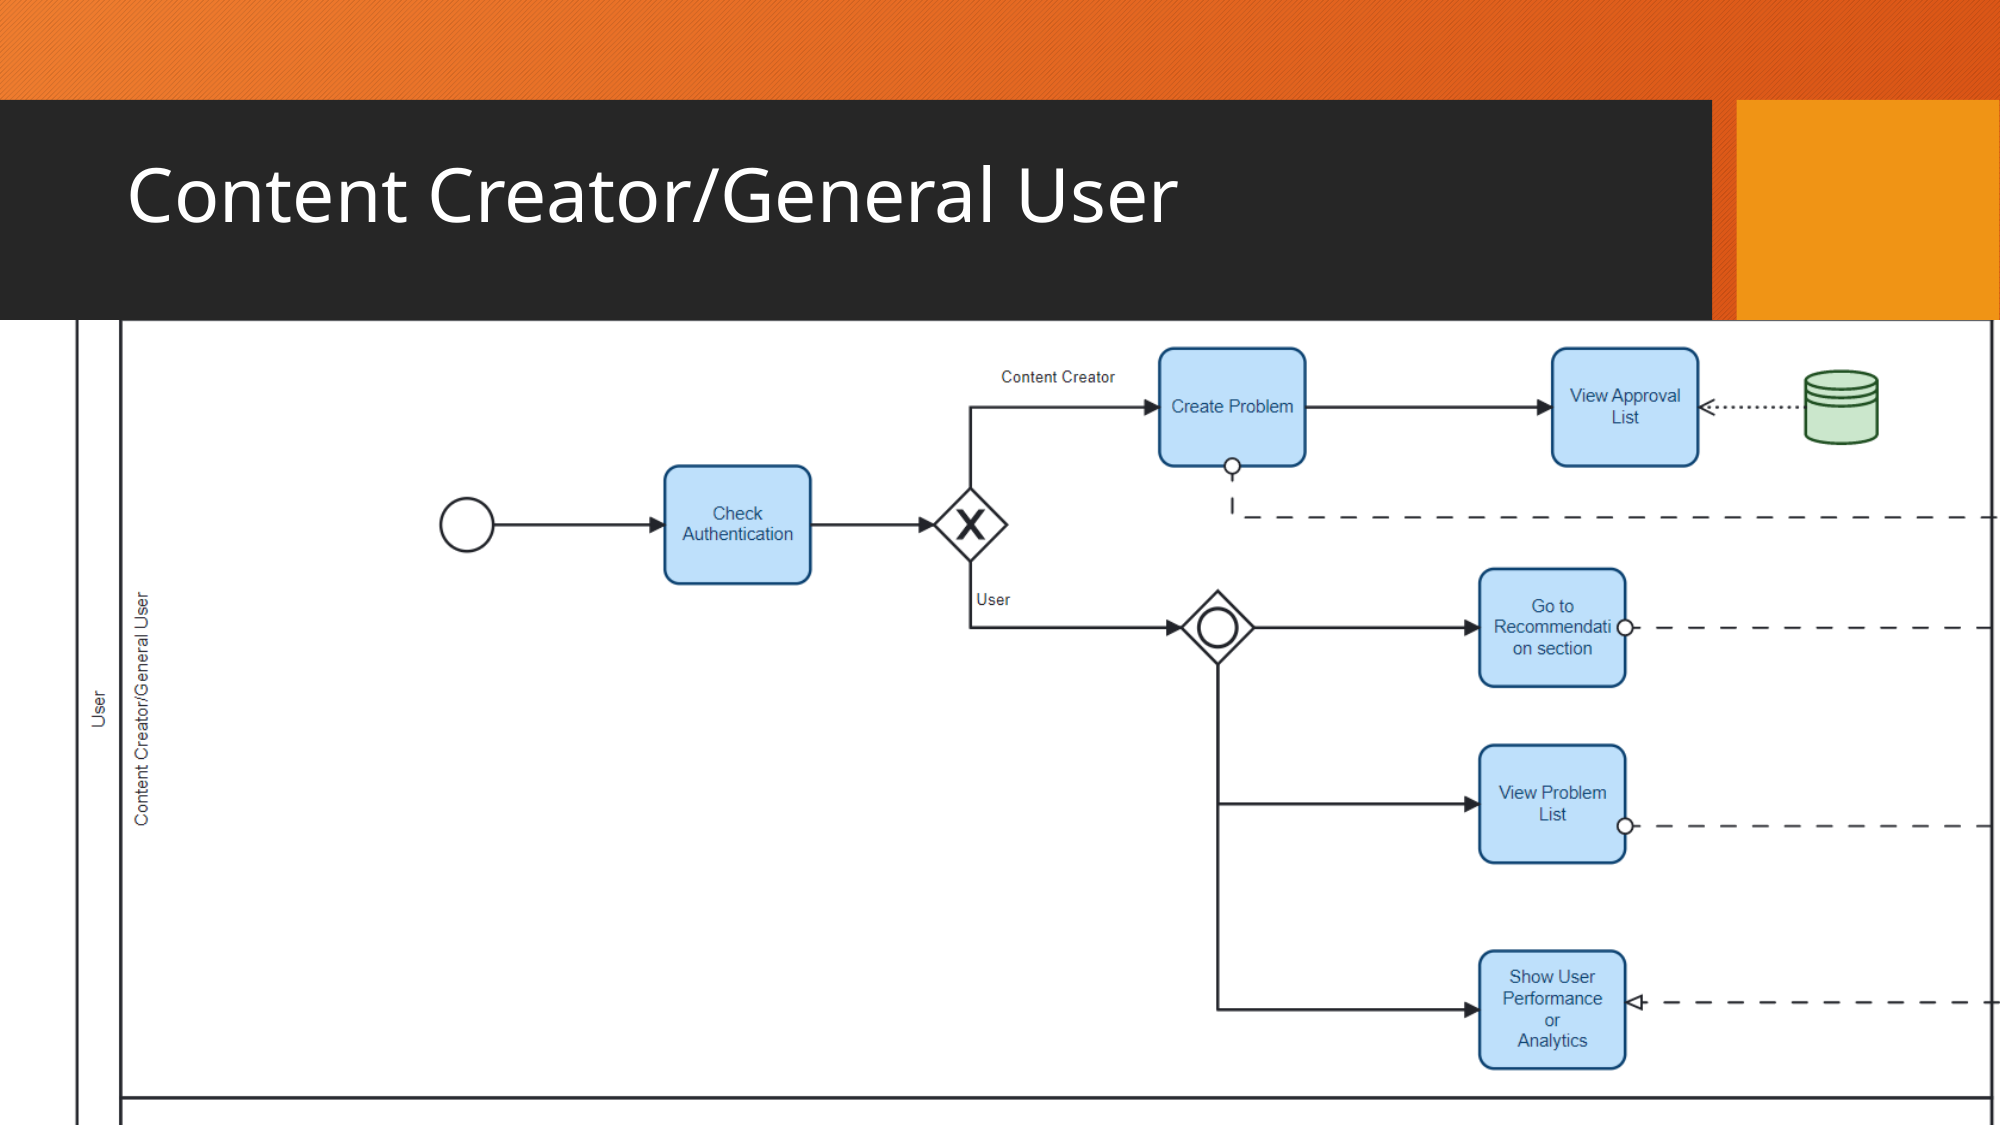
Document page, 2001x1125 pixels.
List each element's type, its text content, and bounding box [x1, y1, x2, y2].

title Content Creator/General User [111, 123, 1689, 274]
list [0, 319, 2000, 1125]
